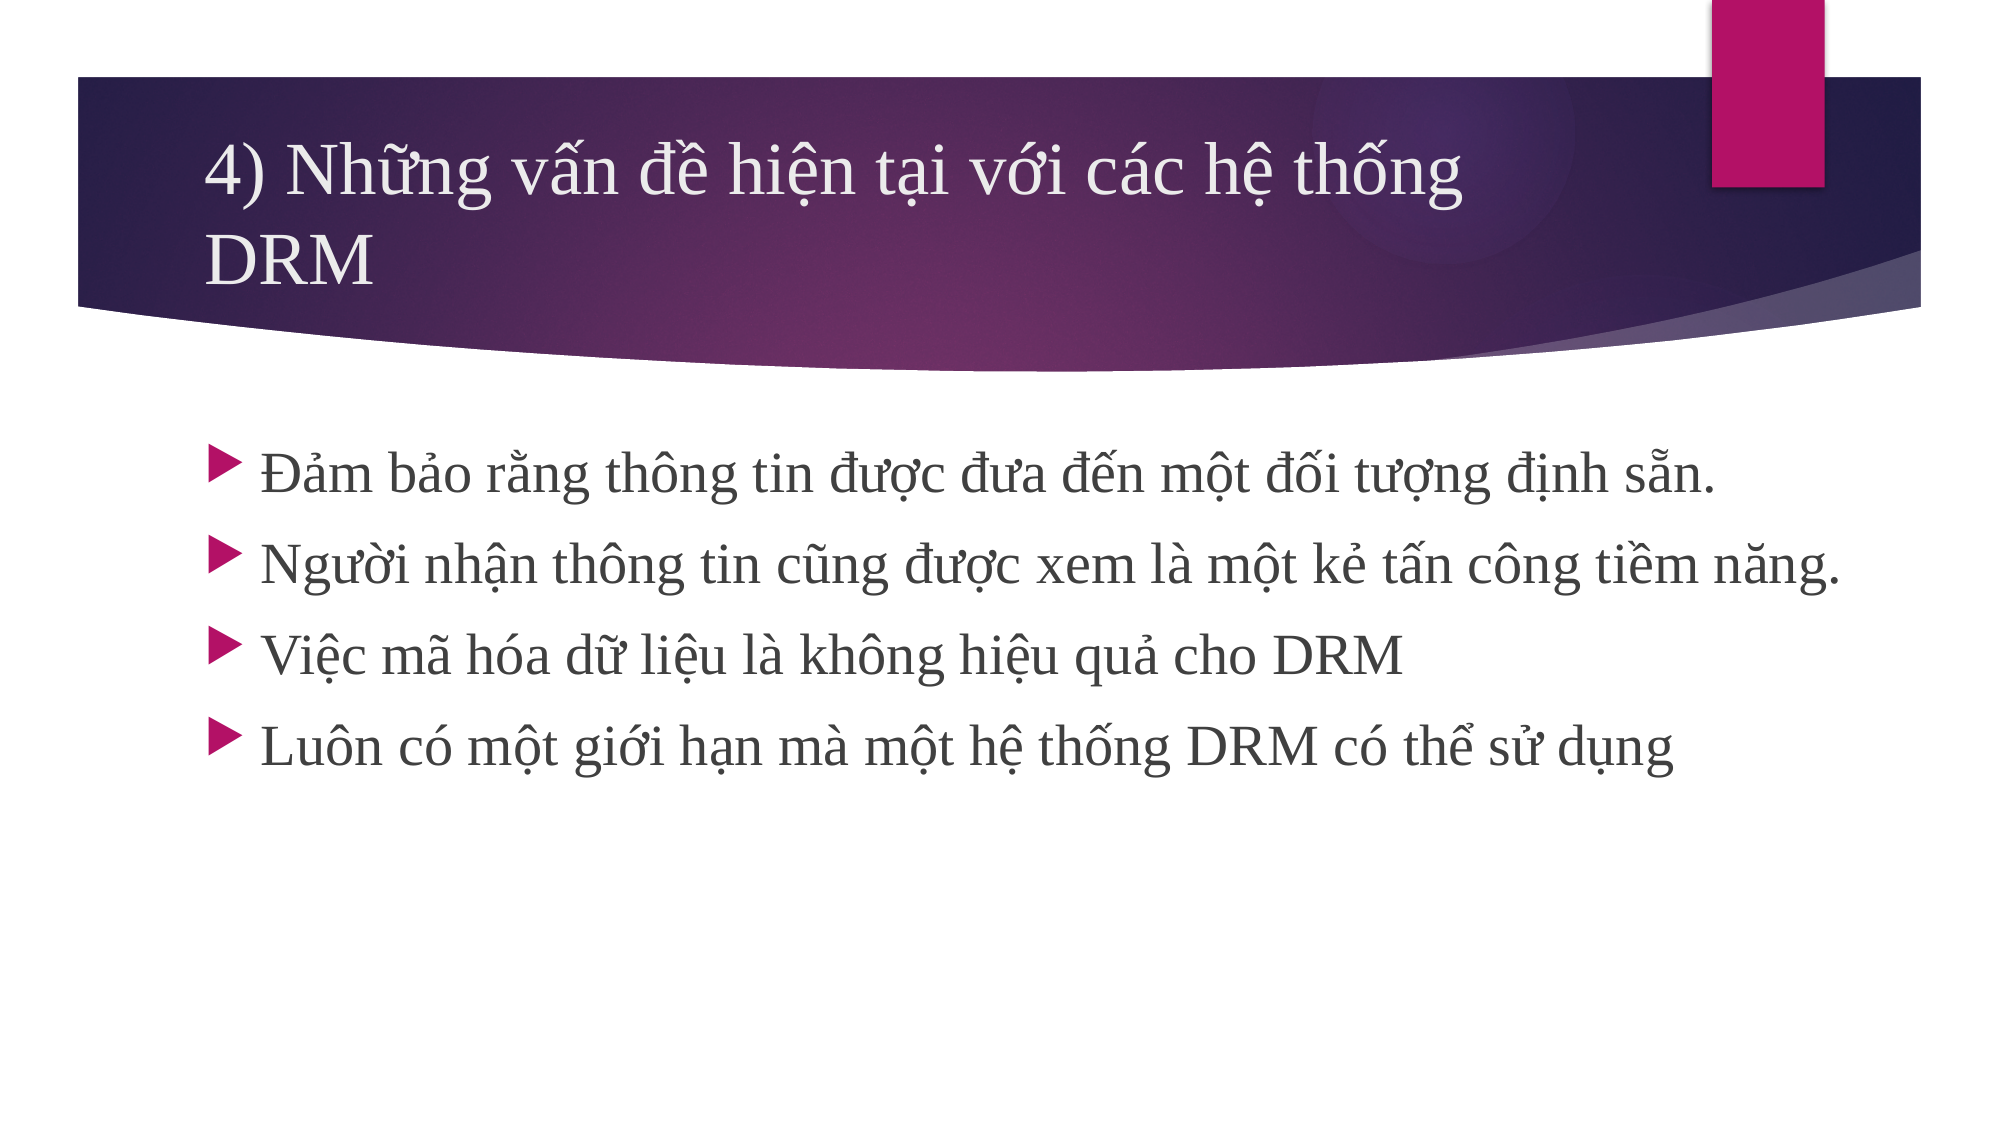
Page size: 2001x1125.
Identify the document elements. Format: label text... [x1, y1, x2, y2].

list Đảm bảo rằng thông tin được đưa đến một đối tượng định sẵn. Người nhận thông tin cũng được xem là một kẻ tấn công tiềm năng. Việc mã hóa dữ liệu là không hiệu quả cho DRM Luôn có một giới hạn mà một hệ thống DRM có thể sử dụng [189, 427, 1895, 988]
title 4) Những vấn đề hiện tại với các hệ thống DRM [189, 159, 1670, 350]
